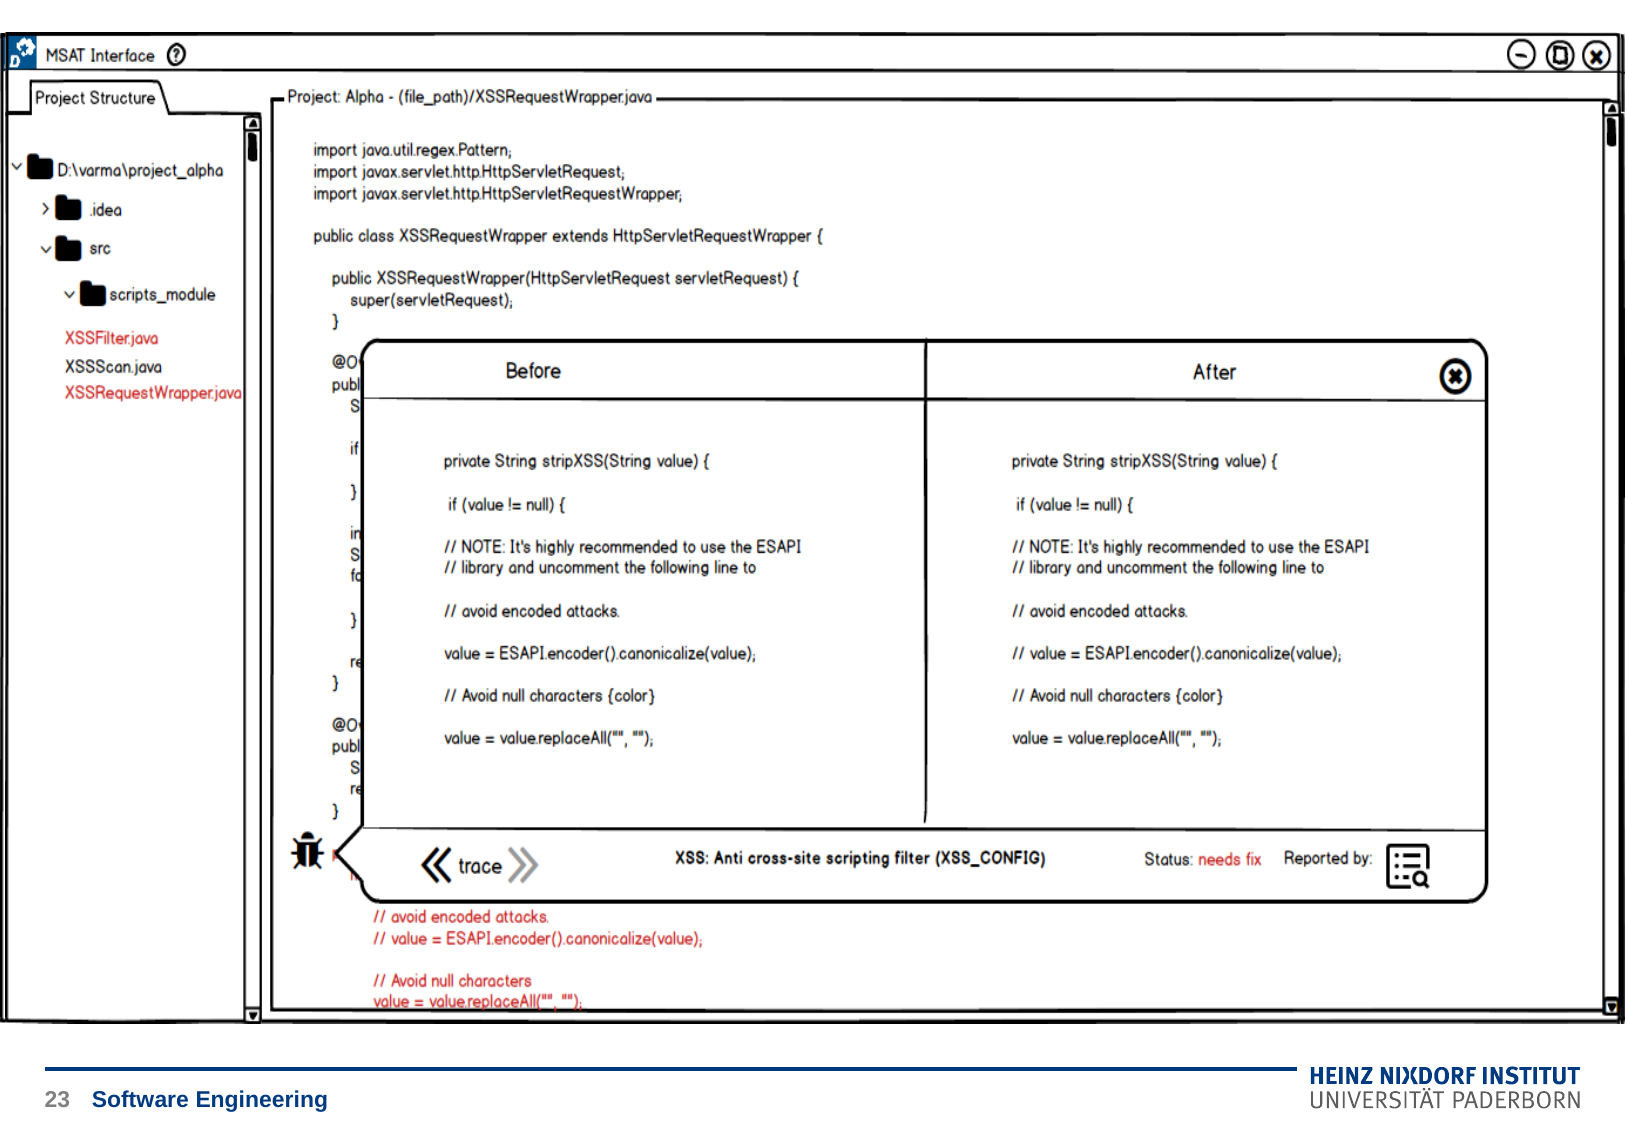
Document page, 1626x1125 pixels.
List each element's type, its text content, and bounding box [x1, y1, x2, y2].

picture [0, 32, 1625, 1024]
slide_number 23 [44, 1079, 104, 1118]
footer Software Engineering [104, 1079, 915, 1118]
